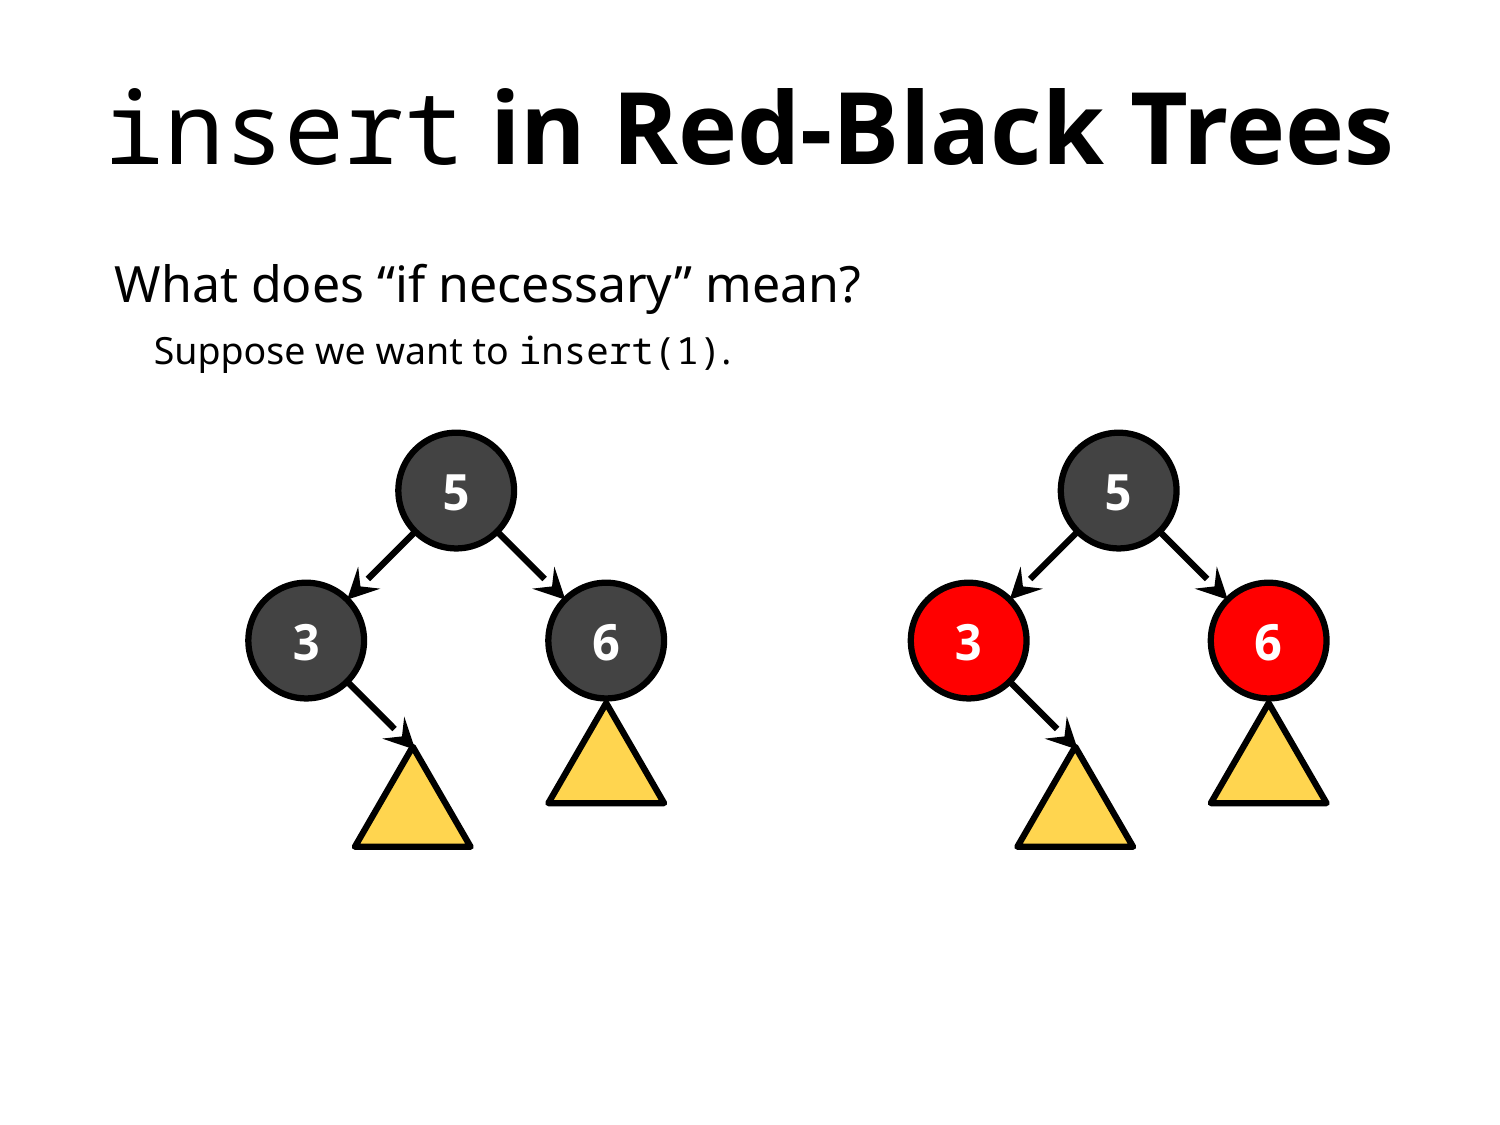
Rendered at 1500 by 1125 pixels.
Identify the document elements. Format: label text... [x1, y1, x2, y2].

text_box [1159, 531, 1228, 600]
text_box 5 [398, 432, 515, 549]
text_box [346, 531, 416, 600]
text_box [548, 703, 665, 804]
text_box [354, 755, 471, 847]
text_box 3 [910, 582, 1027, 699]
subtitle What does “if necessary” mean? Suppose we want to insert(1). [99, 236, 1400, 1125]
text_box 5 [1060, 432, 1177, 549]
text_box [346, 681, 416, 750]
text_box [1009, 681, 1078, 750]
text_box [1017, 755, 1134, 847]
subtitle insert in Red-Black Trees [0, 50, 1500, 237]
text_box 3 [248, 582, 365, 699]
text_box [1009, 531, 1078, 600]
text_box [1210, 703, 1327, 804]
text_box 6 [1210, 582, 1327, 699]
text_box 6 [548, 582, 665, 699]
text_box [496, 531, 566, 600]
